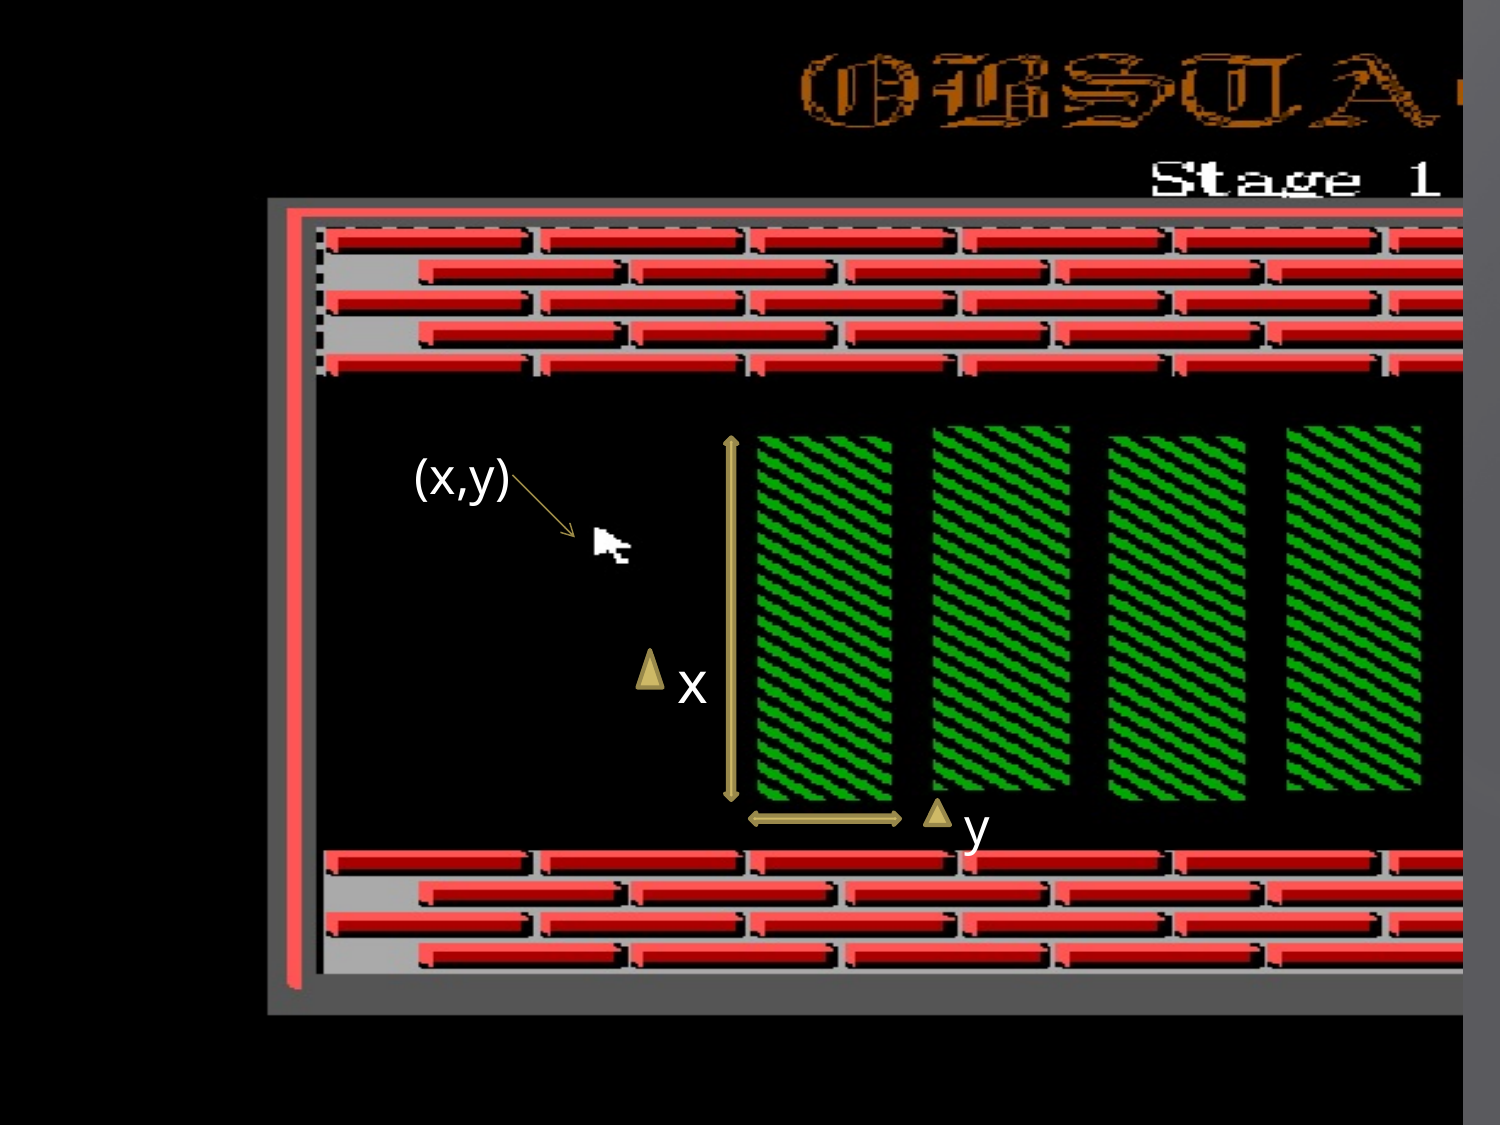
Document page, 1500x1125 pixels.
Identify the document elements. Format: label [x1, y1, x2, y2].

text_box [512, 474, 576, 538]
list [0, 0, 1463, 1125]
